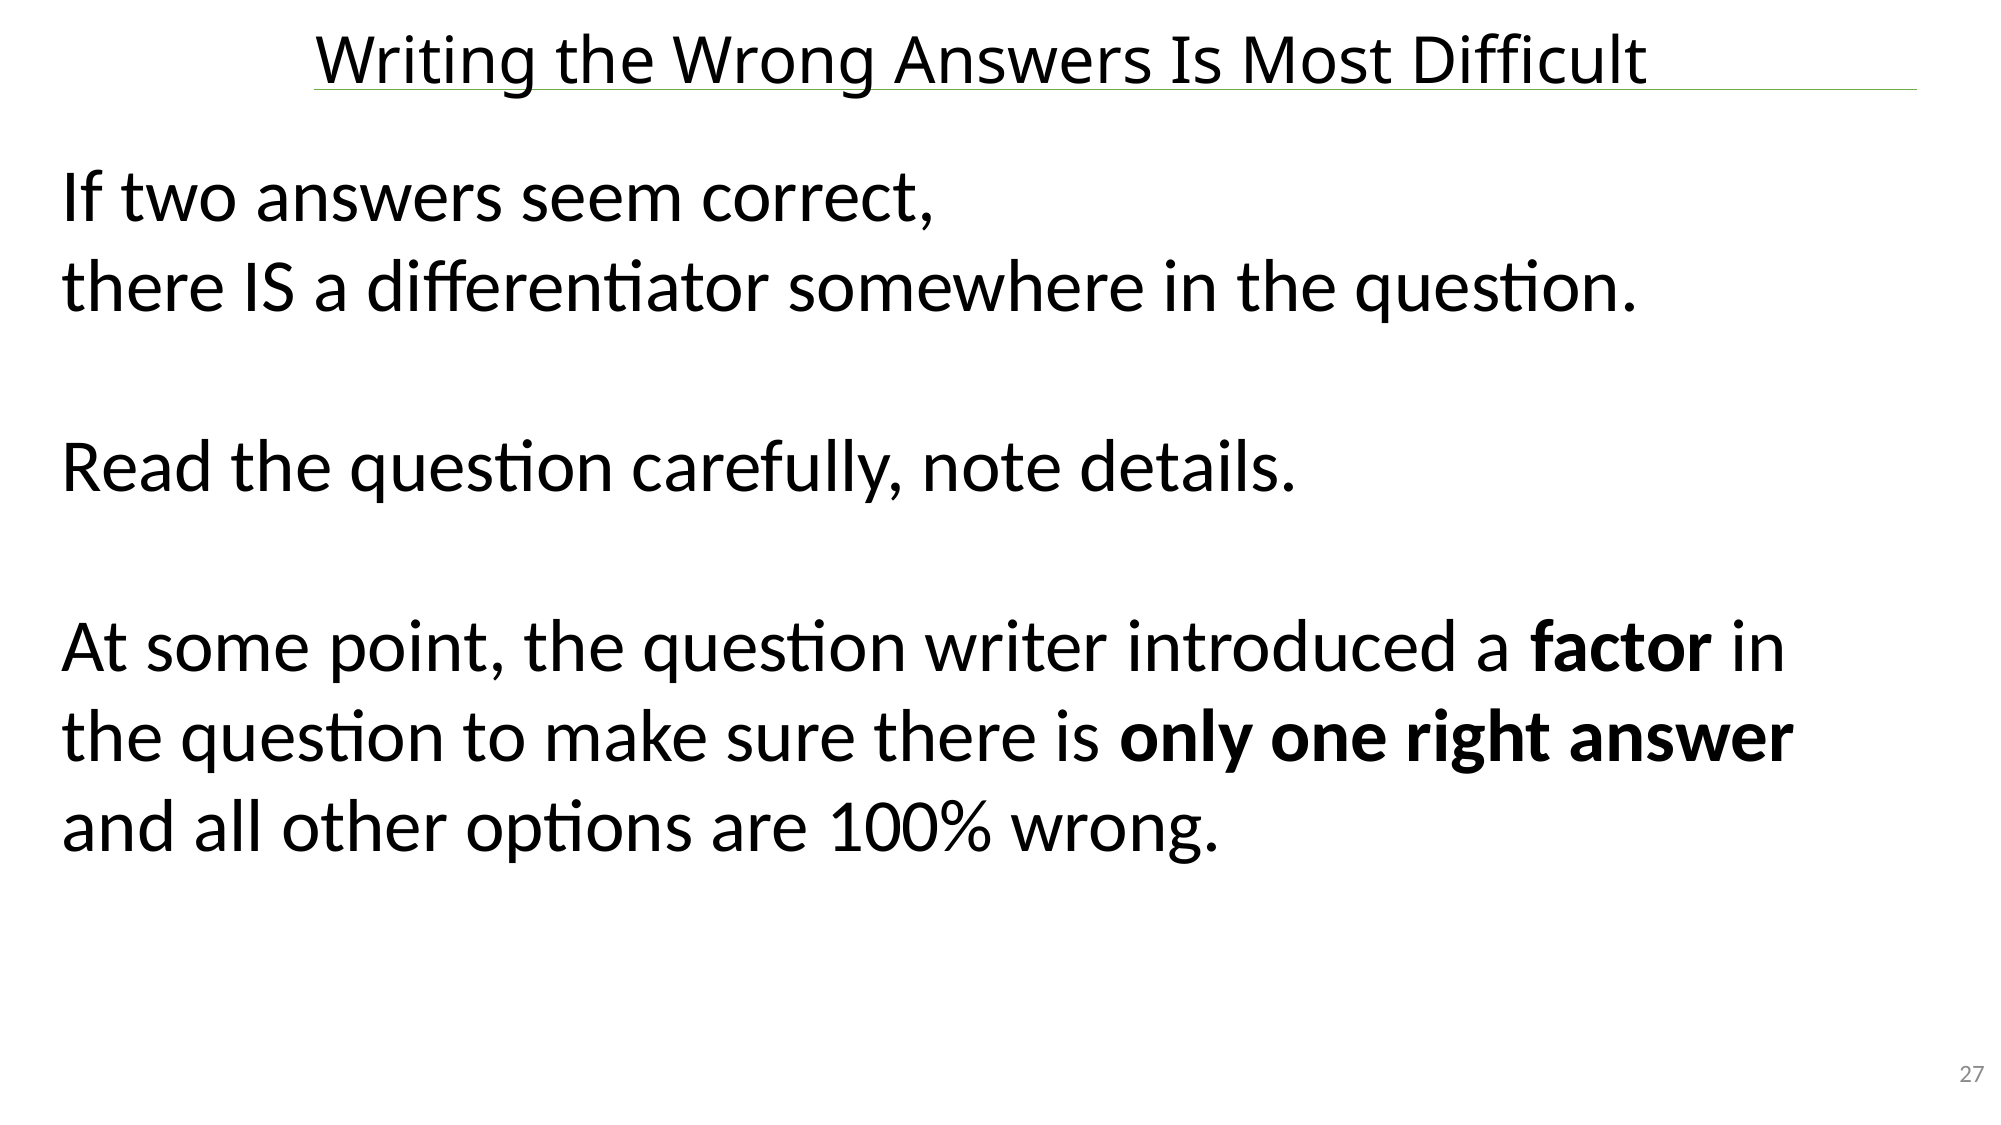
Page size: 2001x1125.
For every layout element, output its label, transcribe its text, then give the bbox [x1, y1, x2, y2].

slide_number 27 [1533, 1042, 2000, 1103]
title Writing the Wrong Answers Is Most Difficult [300, 0, 1917, 125]
text_box If two answers seem correct, there IS a differentiator somewhere in the question. Read the question carefully, note details. At some point, the question writer introduced a factor in the question to make sure there is only one right answer and all other options are 100% wrong. [46, 139, 1847, 487]
